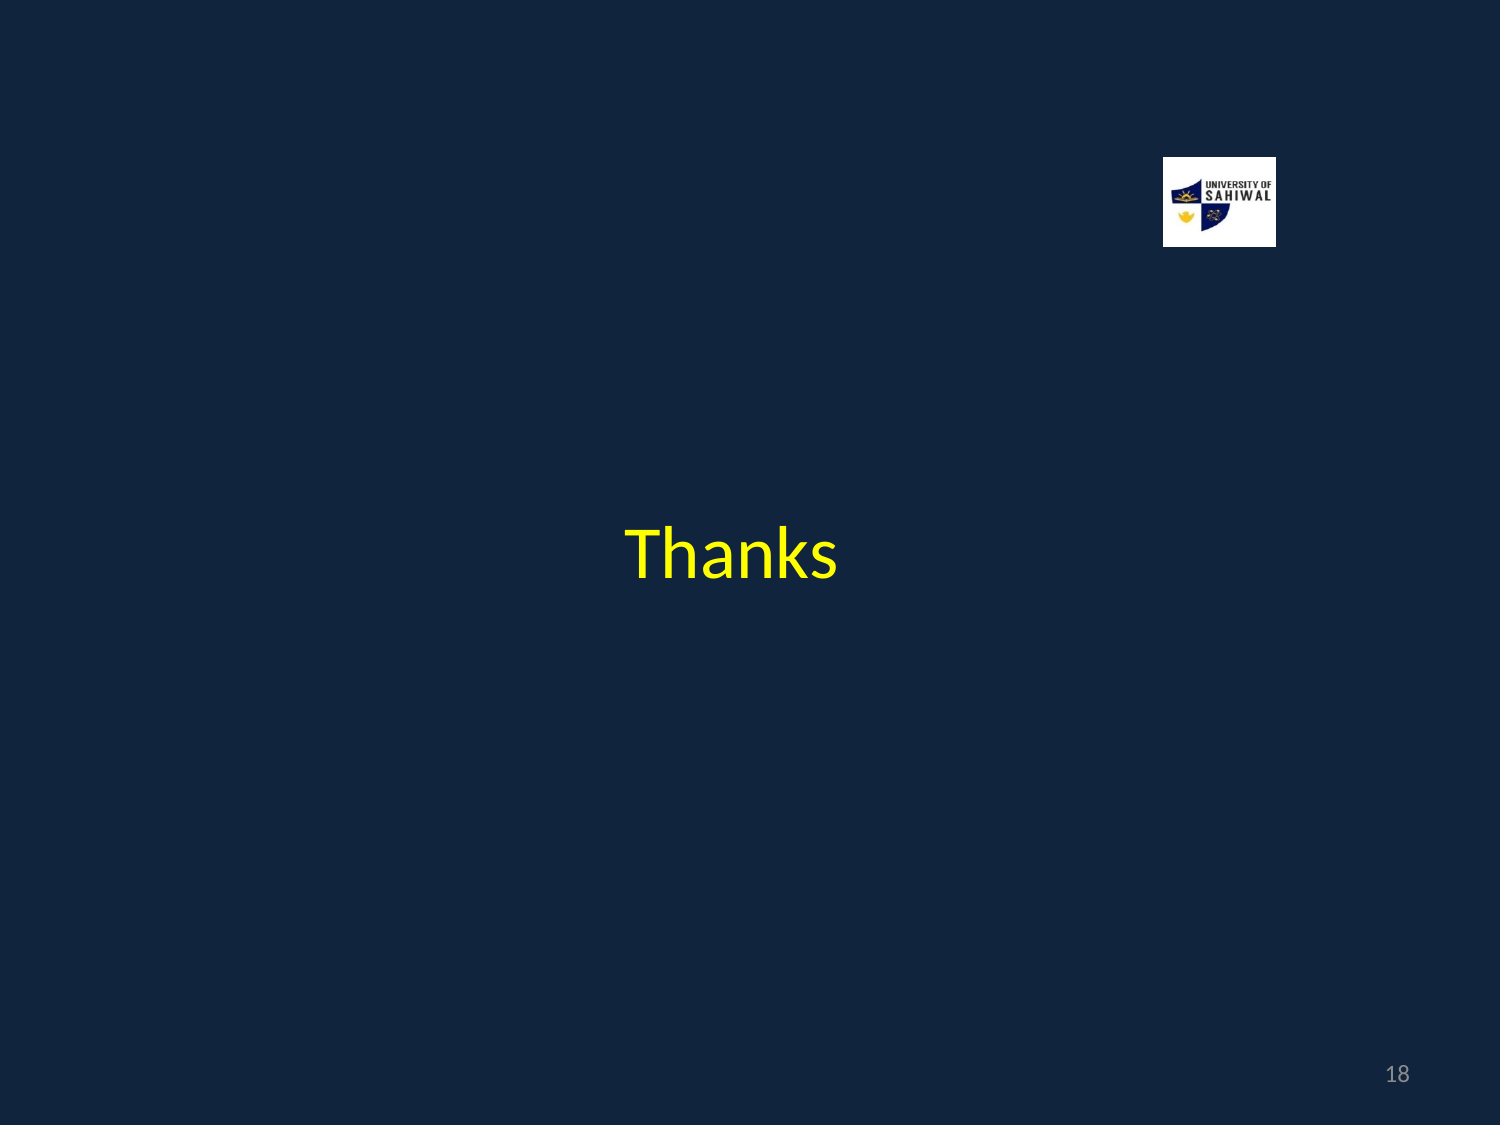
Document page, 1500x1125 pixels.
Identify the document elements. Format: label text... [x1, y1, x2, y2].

picture [1163, 157, 1276, 247]
slide_number 18 [1074, 1042, 1425, 1103]
title Thanks [225, 478, 1238, 619]
